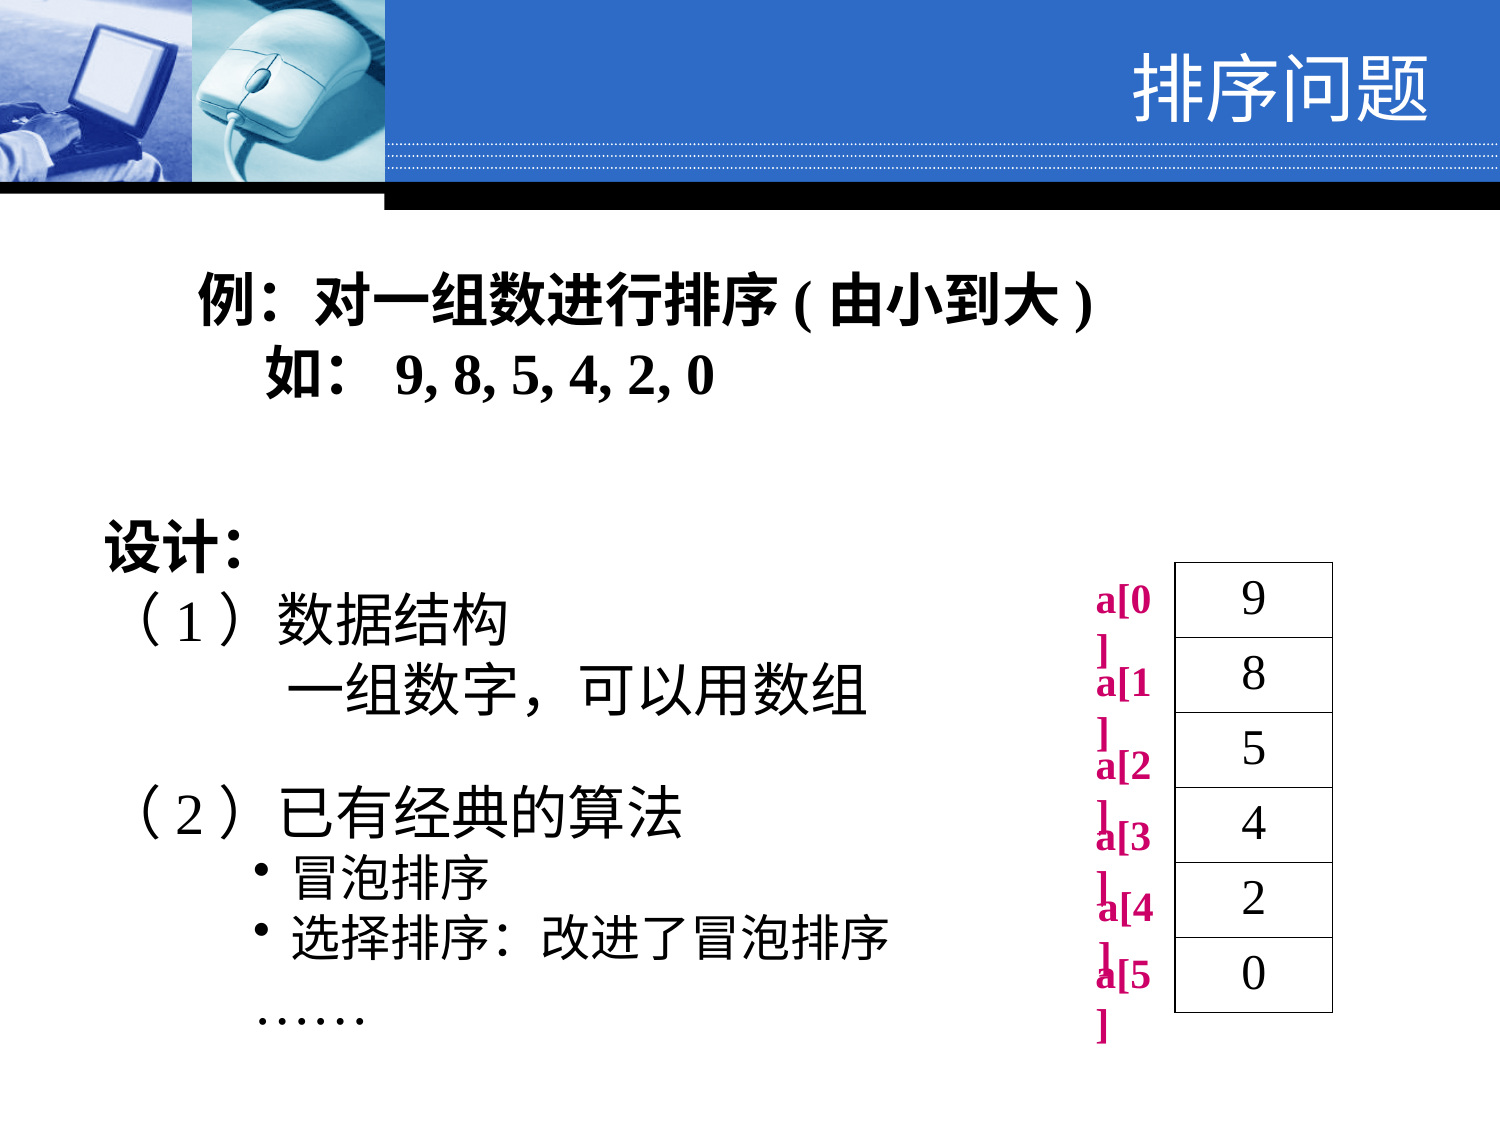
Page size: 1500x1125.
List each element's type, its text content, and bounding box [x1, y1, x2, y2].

title 排序问题 [407, 42, 1445, 131]
table_cell 5 [1182, 713, 1332, 787]
text_box 设计： （1）数据结构 一组数字，可以用数组 （2）已有经典的算法 冒泡排序 选择排序：改进了冒泡排序 …… [88, 502, 1140, 1125]
table_cell 0 [1176, 938, 1332, 1012]
picture [0, 0, 385, 181]
table_cell 8 [1182, 638, 1332, 712]
table_cell 2 [1182, 863, 1332, 937]
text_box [1080, 564, 1178, 1003]
table_cell 4 [1182, 788, 1332, 862]
text_box 例：对一组数进行排序(由小到大) 如：9, 8, 5, 4, 2, 0 [182, 255, 1176, 452]
table_header 9 [1176, 563, 1332, 637]
